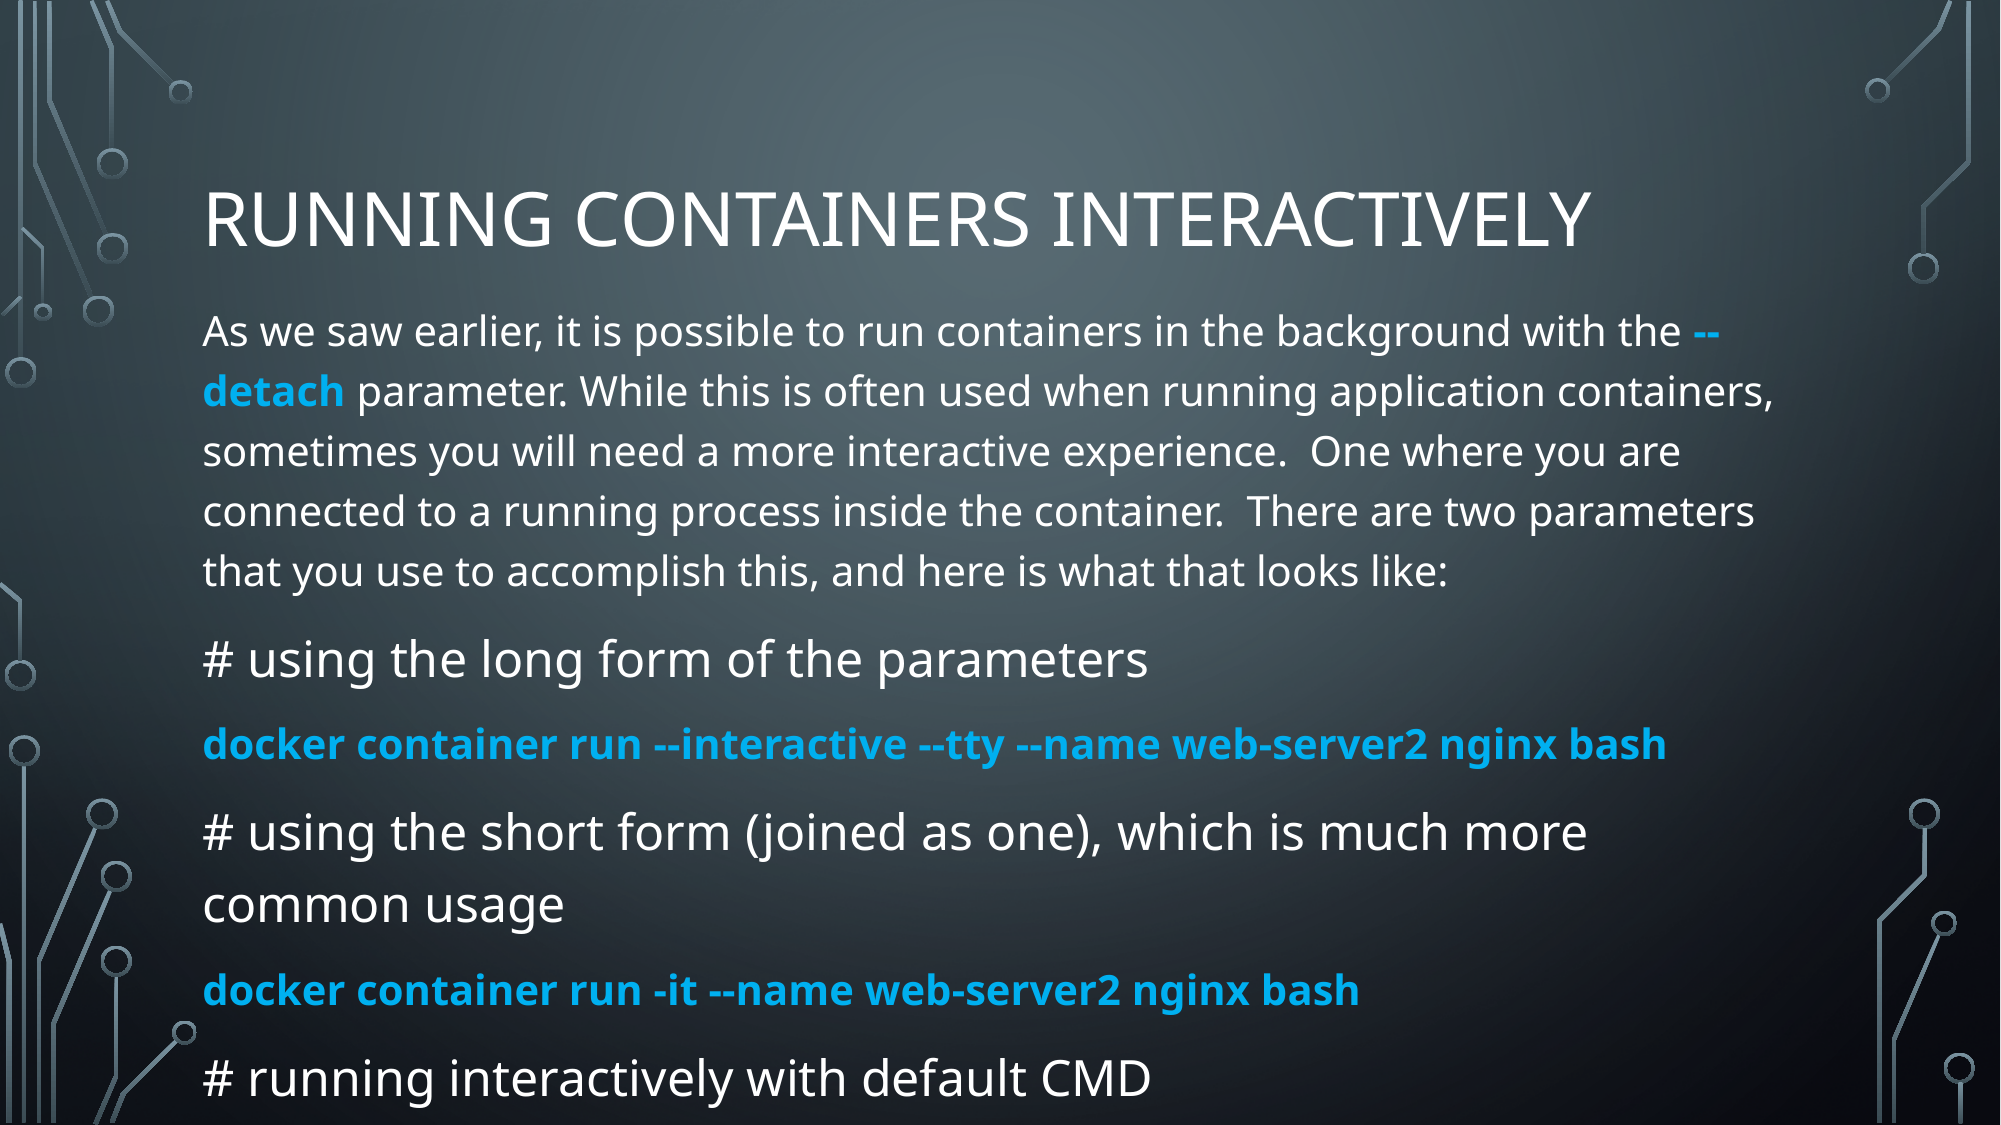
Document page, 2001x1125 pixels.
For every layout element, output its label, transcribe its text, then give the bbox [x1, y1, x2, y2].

title Running containers interactively [187, 101, 1813, 286]
list As we saw earlier, it is possible to run containers in the background with the --detach parameter. While this is often used when running application containers, sometimes you will need a more interactive experience. One where you are connected to a running process inside the container. There are two parameters that you use to accomplish this, and here is what that looks like: # using the long form of the parameters docker container run --interactive --tty --name web-server2 nginx bash # using the short form (joined as one), which is much more common usage docker container run -it --name web-server2 nginx bash # running interactively with default CMD docker container run -it --name earls-dev ubuntu [187, 286, 1813, 1102]
